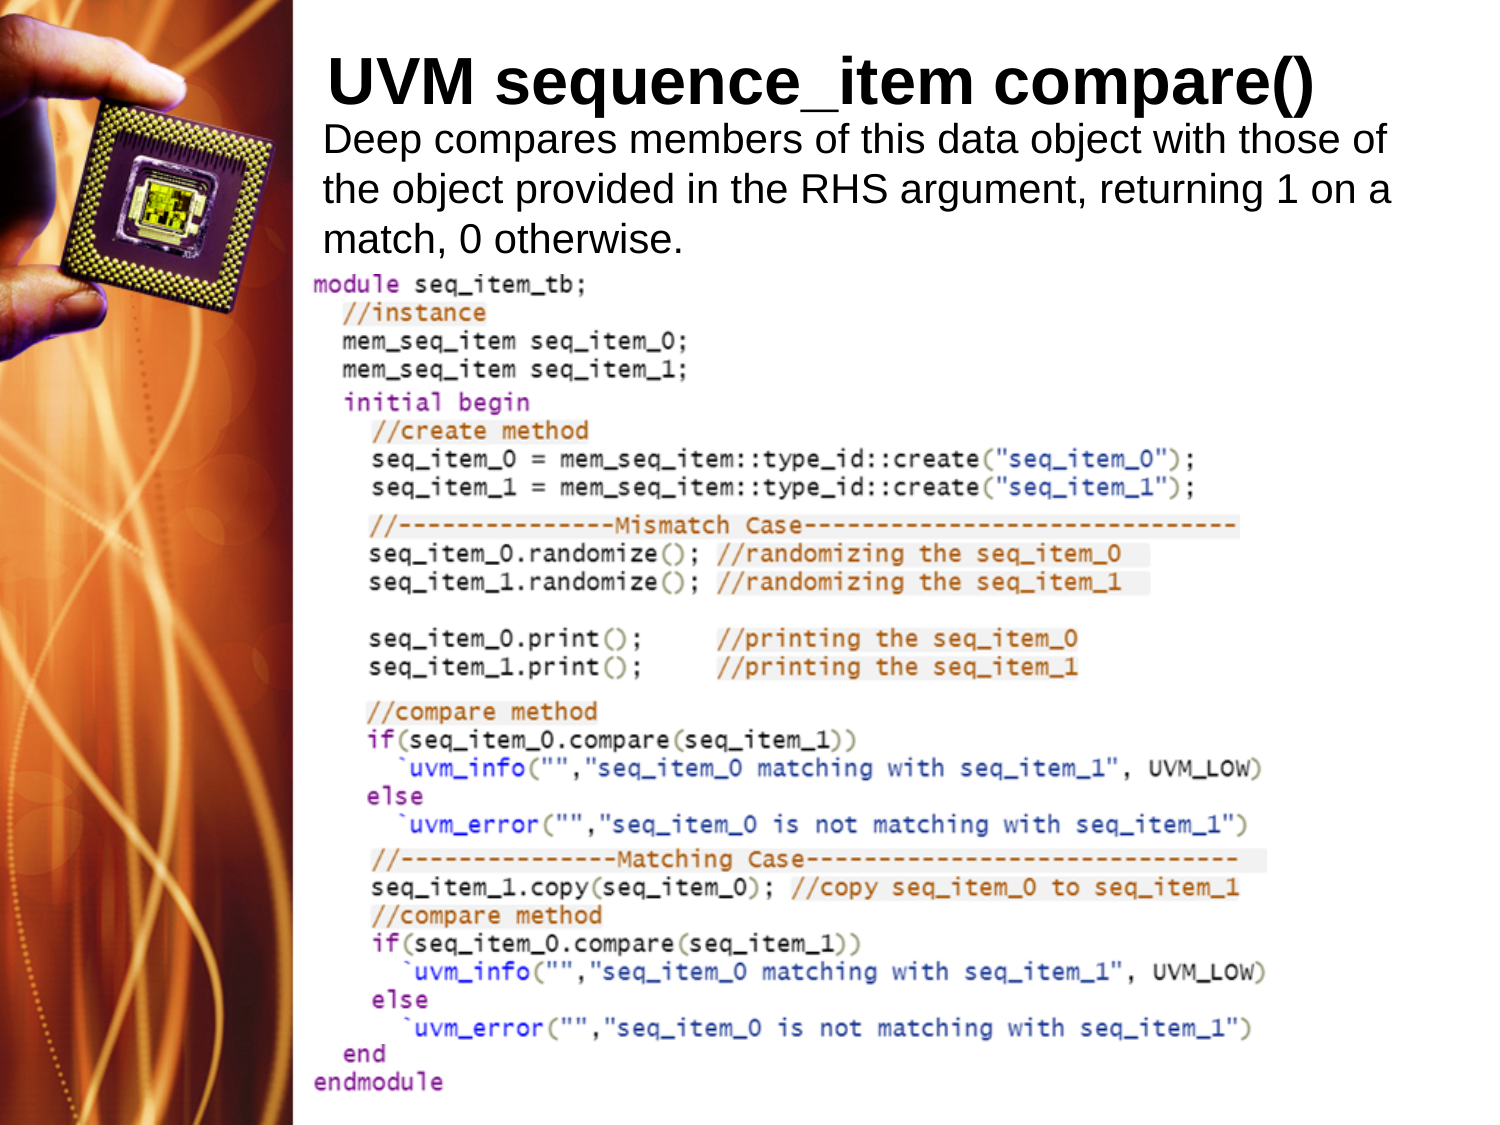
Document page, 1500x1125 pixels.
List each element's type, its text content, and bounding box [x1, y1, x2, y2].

text_box Deep compares members of this data object with those of the object provided in the RHS argument, returning 1 on a match, 0 otherwise. [307, 104, 1465, 223]
title UVM sequence_item compare() [312, 18, 1471, 138]
picture [0, 0, 1500, 1125]
